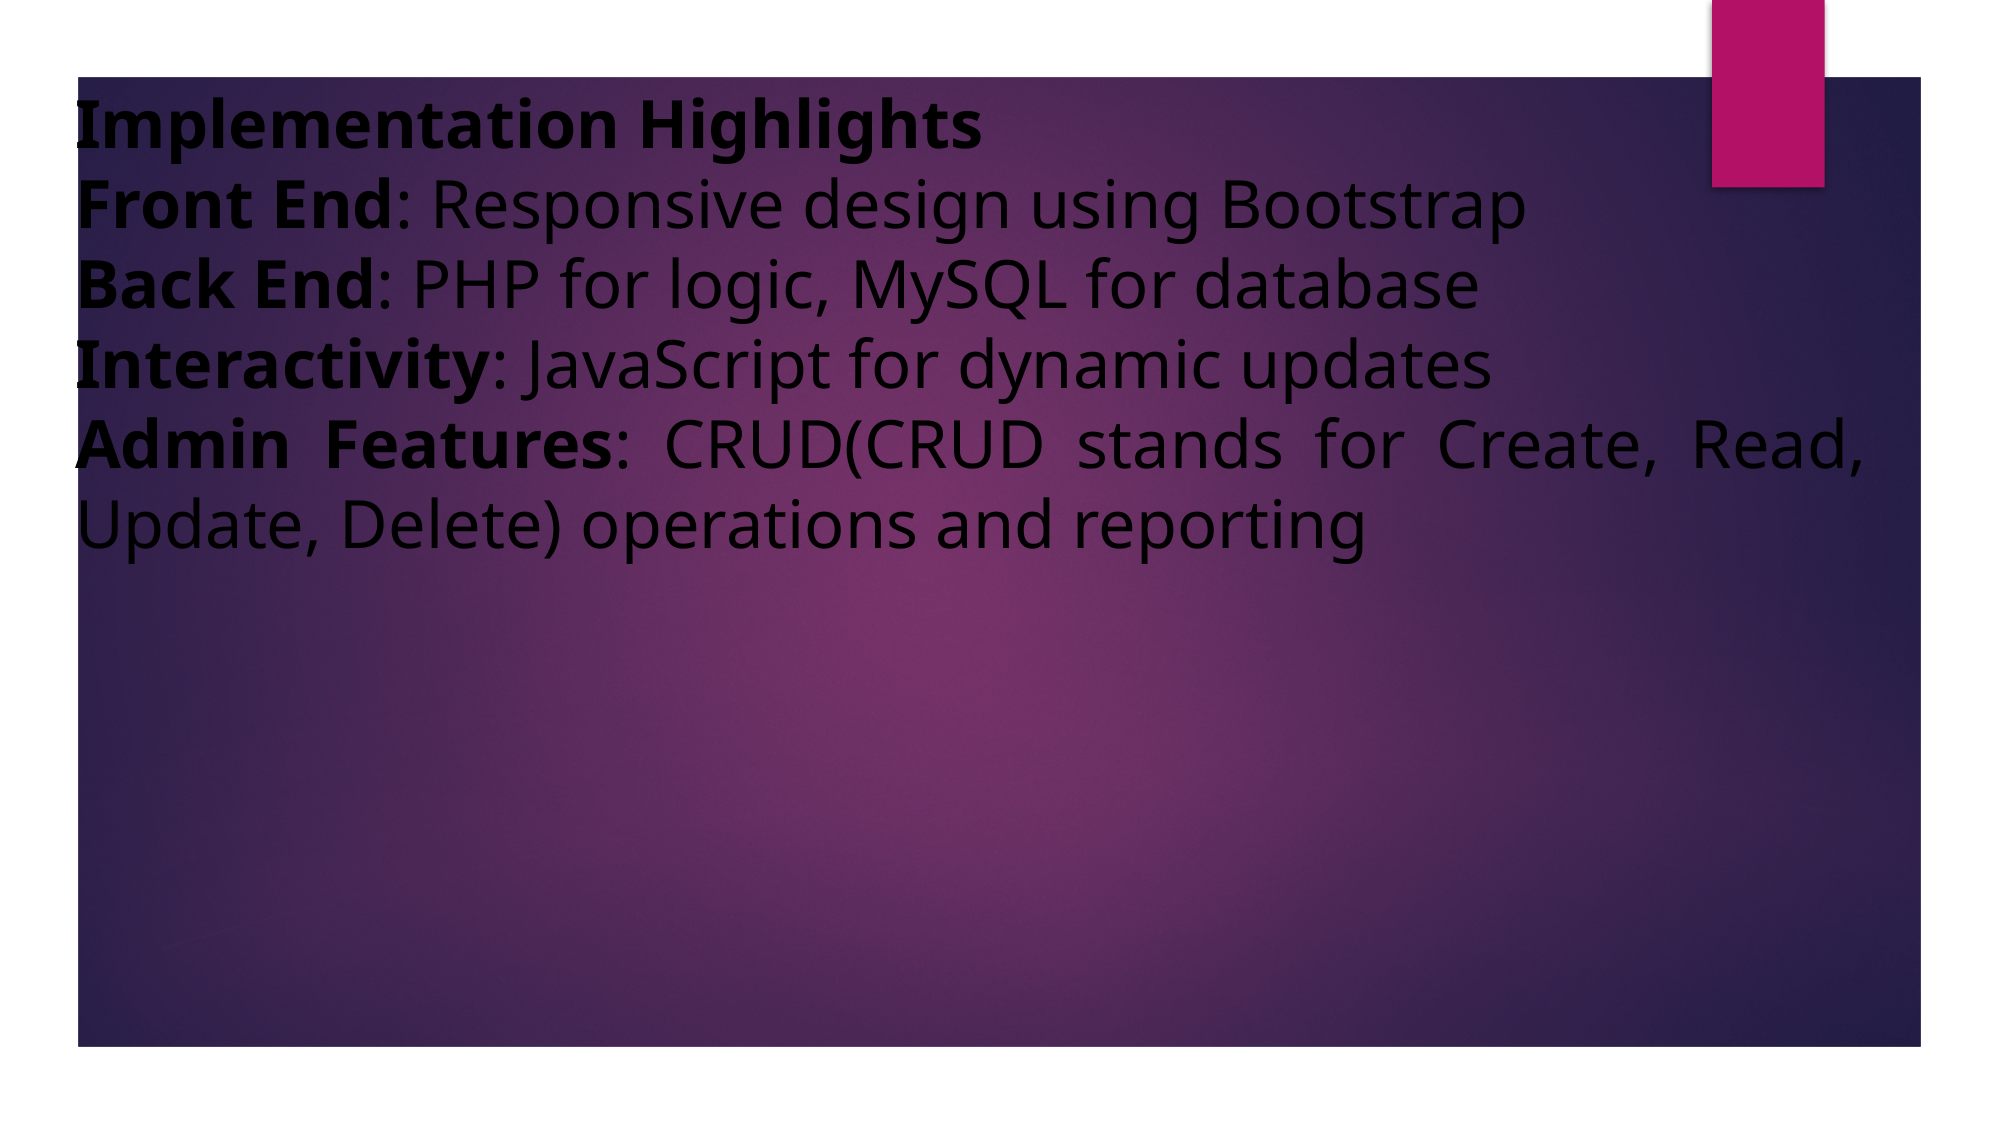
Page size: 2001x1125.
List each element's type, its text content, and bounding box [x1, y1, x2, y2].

text_box Implementation Highlights Front End: Responsive design using Bootstrap Back End: PHP for logic, MySQL for database Interactivity: JavaScript for dynamic updates Admin Features: CRUD(CRUD stands for Create, Read, Update, Delete) operations and reporting [60, 74, 1883, 570]
